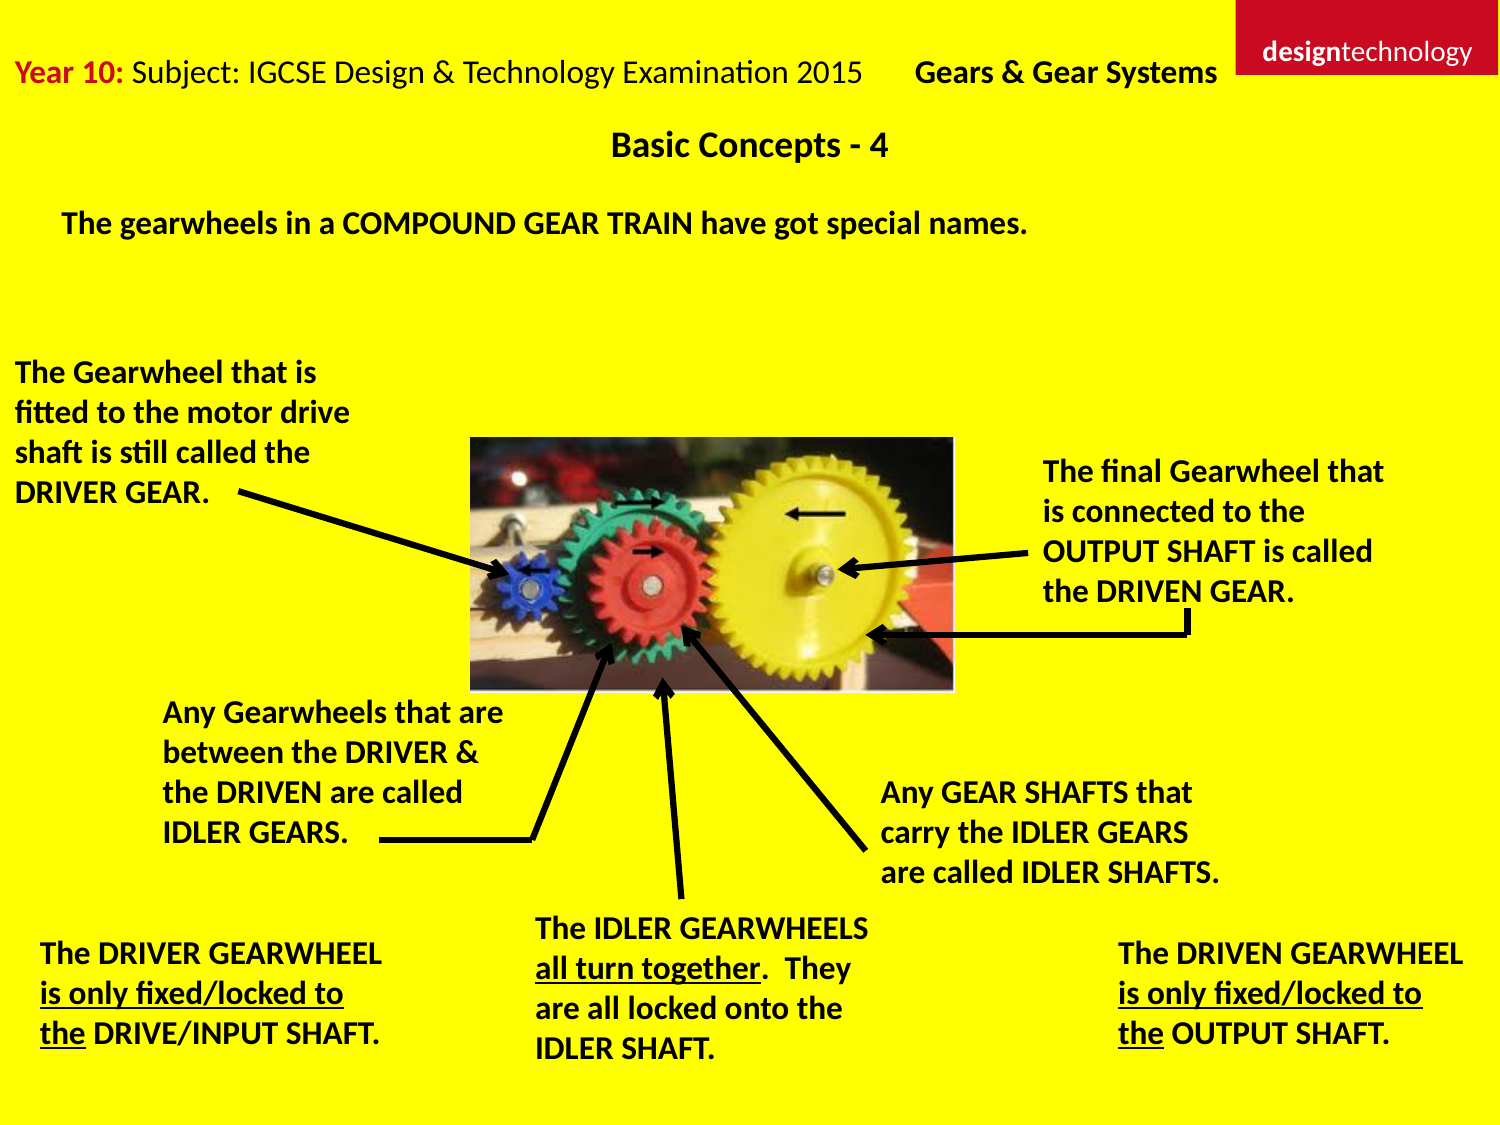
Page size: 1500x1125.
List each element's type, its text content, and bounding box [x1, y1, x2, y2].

text_box The gearwheels in a COMPOUND GEAR TRAIN have got special names. [46, 194, 1046, 250]
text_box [837, 441, 1413, 636]
text_box Year 10: Subject: IGCSE Design & Technology Examination 2015 Gears & Gear Systems [0, 42, 1288, 98]
picture [469, 437, 955, 677]
text_box designtechnology [1247, 24, 1488, 75]
text_box Basic Concepts - 4 [0, 112, 1500, 173]
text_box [147, 642, 612, 861]
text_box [0, 342, 510, 575]
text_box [520, 677, 905, 1077]
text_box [681, 625, 1251, 900]
text_box The DRIVEN GEARWHEEL is only fixed/locked to the OUTPUT SHAFT. [1103, 924, 1488, 1059]
text_box The DRIVER GEARWHEEL is only fixed/locked to the DRIVE/INPUT SHAFT. [24, 924, 410, 1059]
text_box [1235, 0, 1499, 75]
